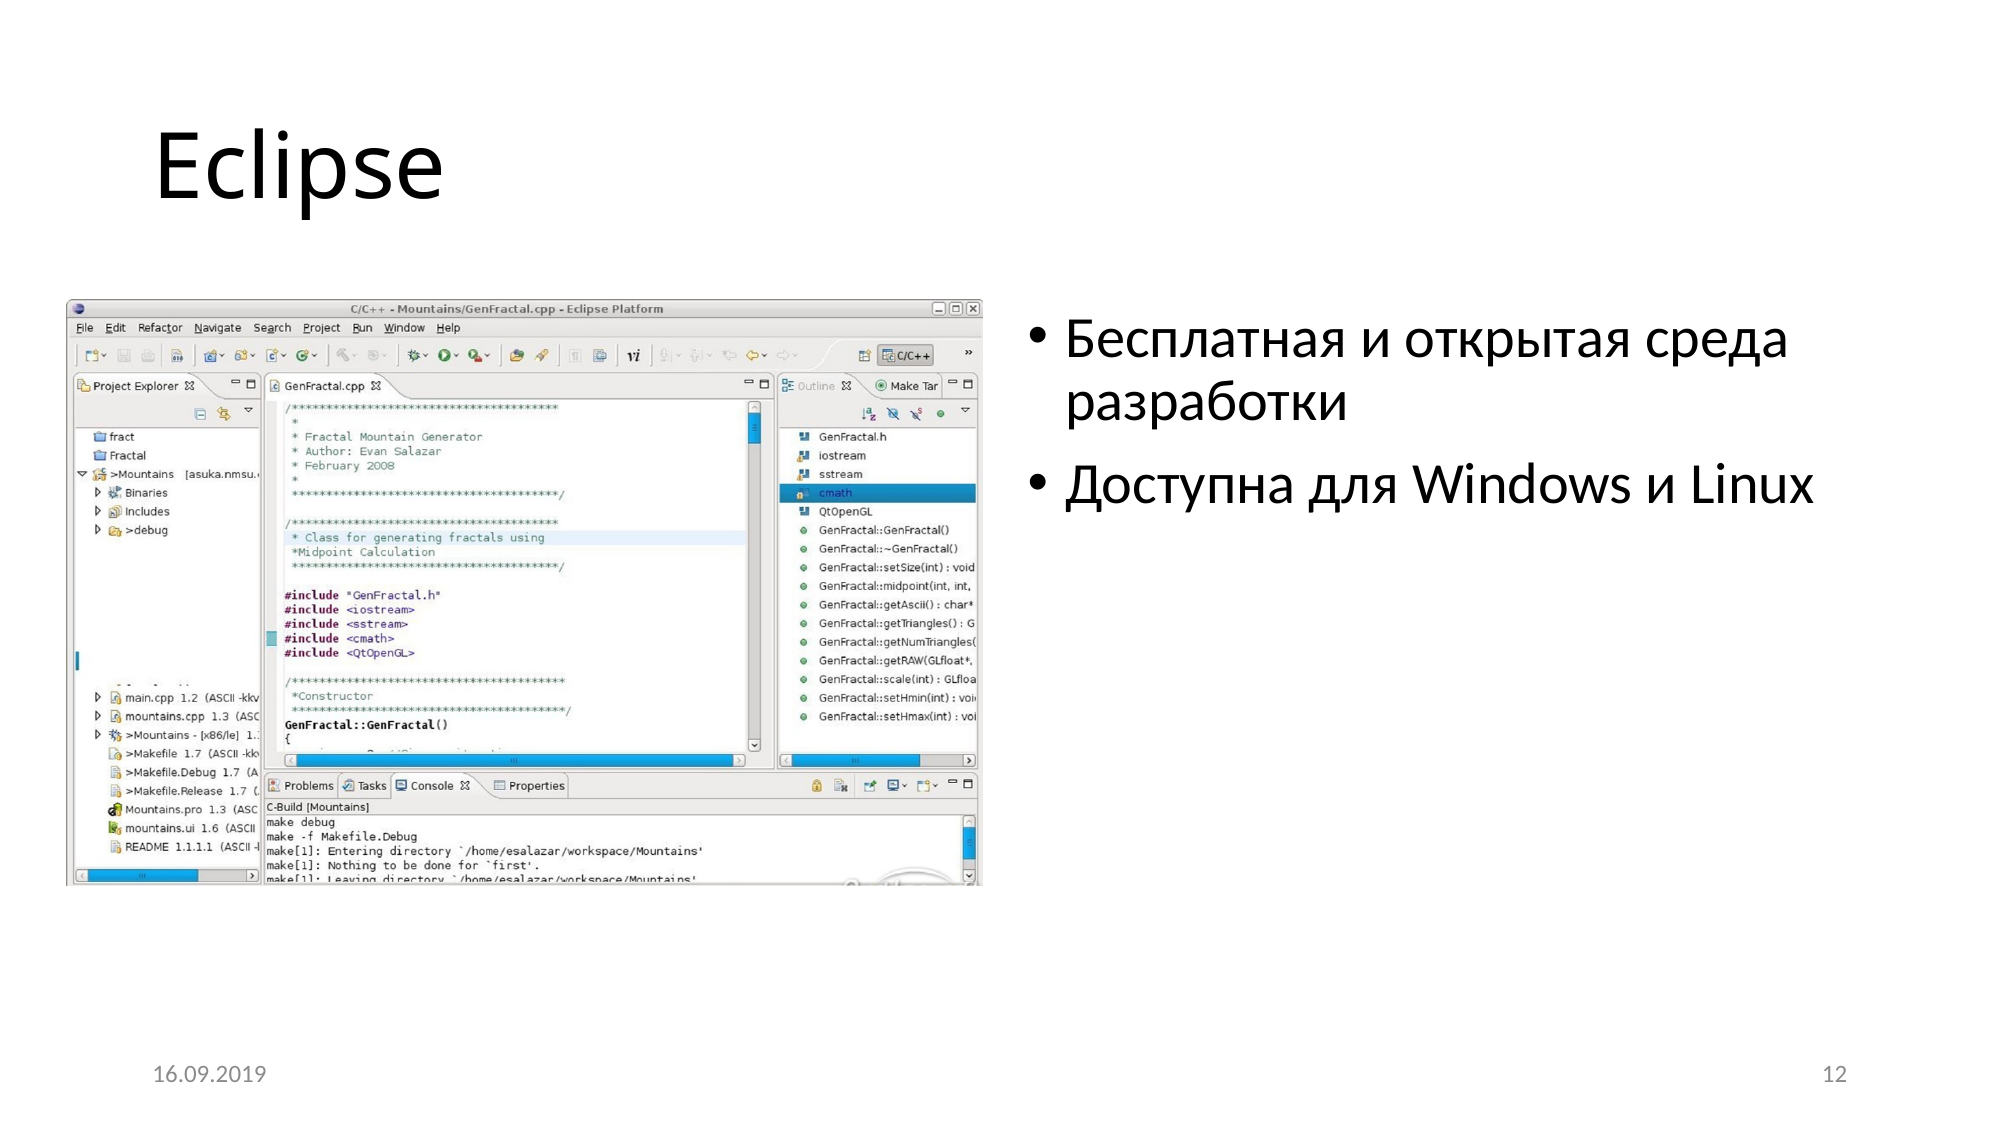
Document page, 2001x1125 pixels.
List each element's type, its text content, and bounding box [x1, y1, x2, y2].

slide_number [137, 1042, 588, 1103]
title Eclipse [137, 59, 1863, 278]
slide_number 12 [1412, 1042, 1863, 1103]
list Бесплатная и открытая среда разработки Доступна для Windows и Linux [1012, 299, 1863, 1014]
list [65, 299, 983, 887]
